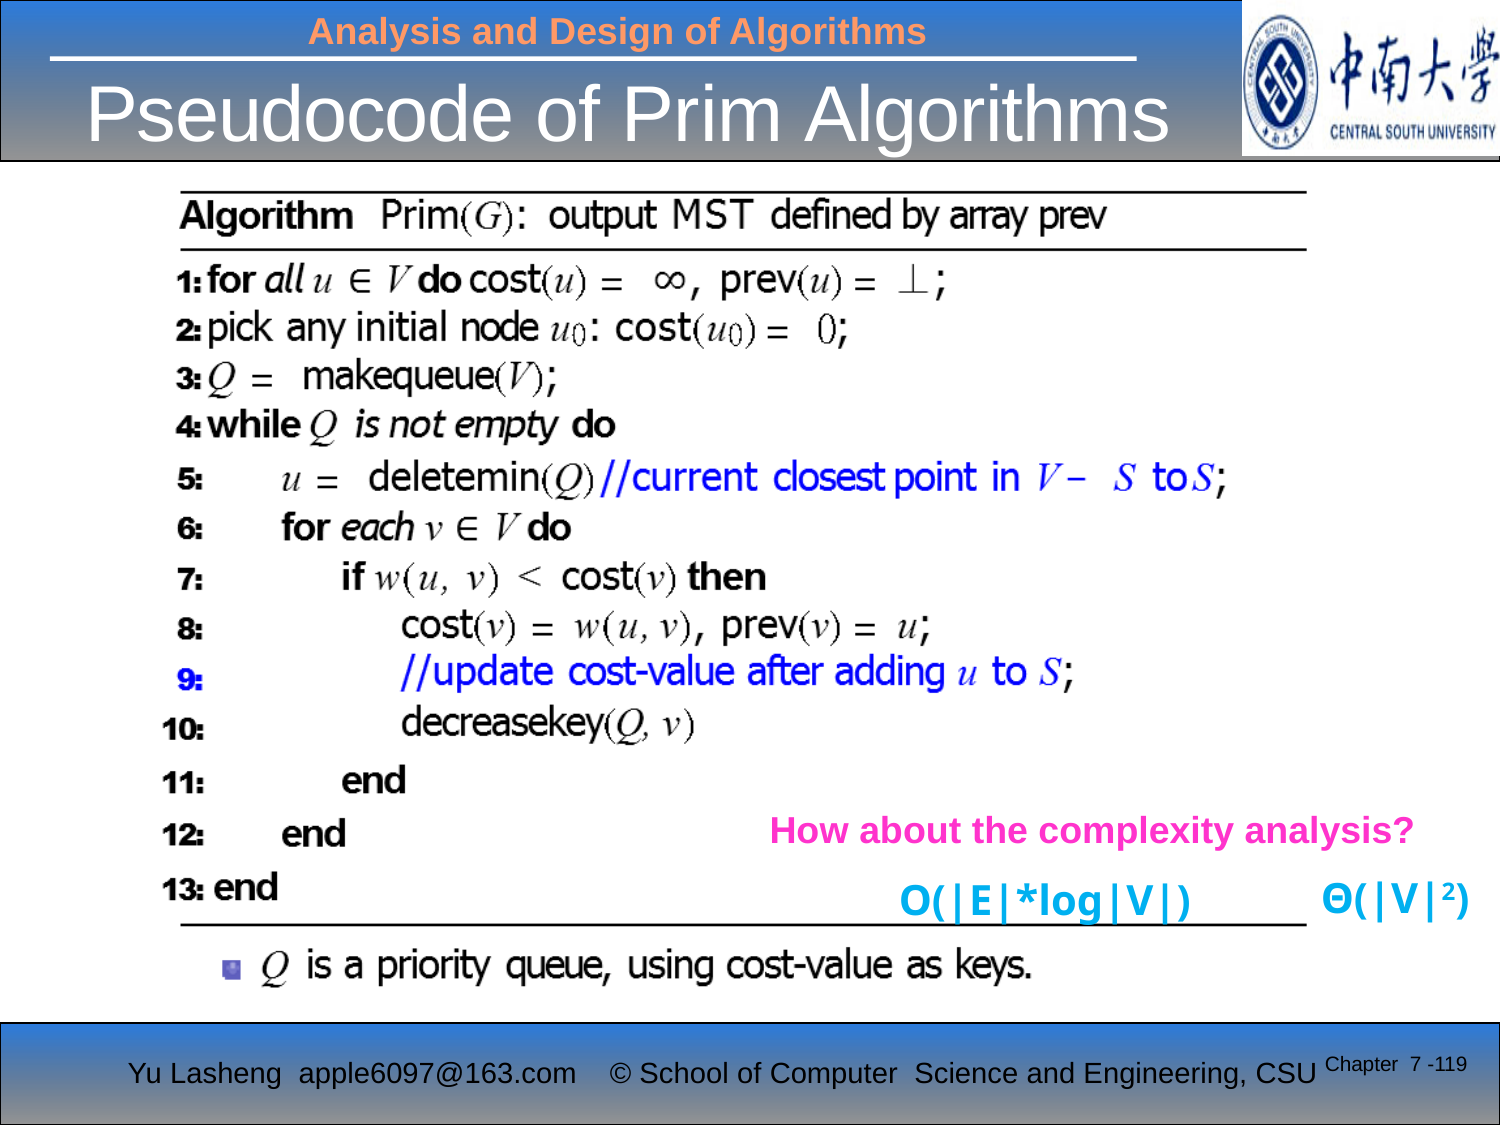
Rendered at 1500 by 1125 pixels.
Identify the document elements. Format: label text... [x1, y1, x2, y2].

title Pseudocode of Prim Algorithms [70, 58, 1243, 162]
picture [135, 168, 1316, 1003]
slide_number Chapter 7 -119 [1293, 1042, 1483, 1118]
text_box Θ(|V|2) [1320, 847, 1485, 929]
text_box How about the complexity analysis? [1320, 798, 1500, 904]
picture [1242, 0, 1500, 156]
